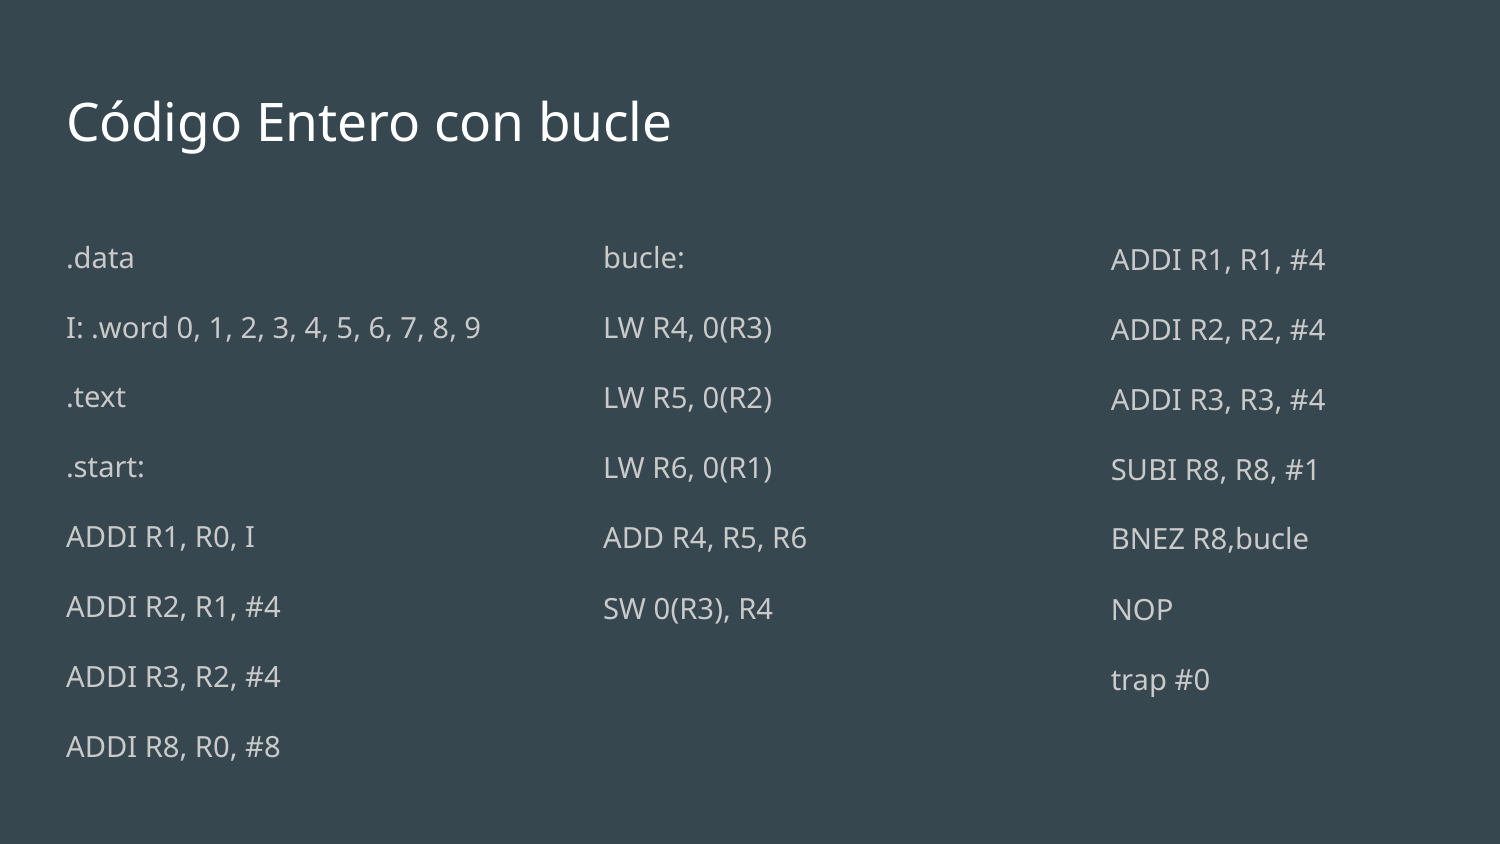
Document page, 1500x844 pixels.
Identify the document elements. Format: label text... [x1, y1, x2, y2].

list bucle: LW R4, 0(R3) LW R5, 0(R2) LW R6, 0(R1) ADD R4, R5, R6 SW 0(R3), R4 [588, 189, 912, 750]
title Código Entero con bucle [51, 72, 1449, 167]
list .data I: .word 0, 1, 2, 3, 4, 5, 6, 7, 8, 9 .text .start: ADDI R1, R0, I ADDI R2, R1, #4 ADDI R3, R2, #4 ADDI R8, R0, #8 [51, 189, 548, 750]
text_box ADDI R1, R1, #4 ADDI R2, R2, #4 ADDI R3, R3, #4 SUBI R8, R8, #1 BNEZ R8,bucle NOP trap #0 [1095, 191, 1449, 711]
